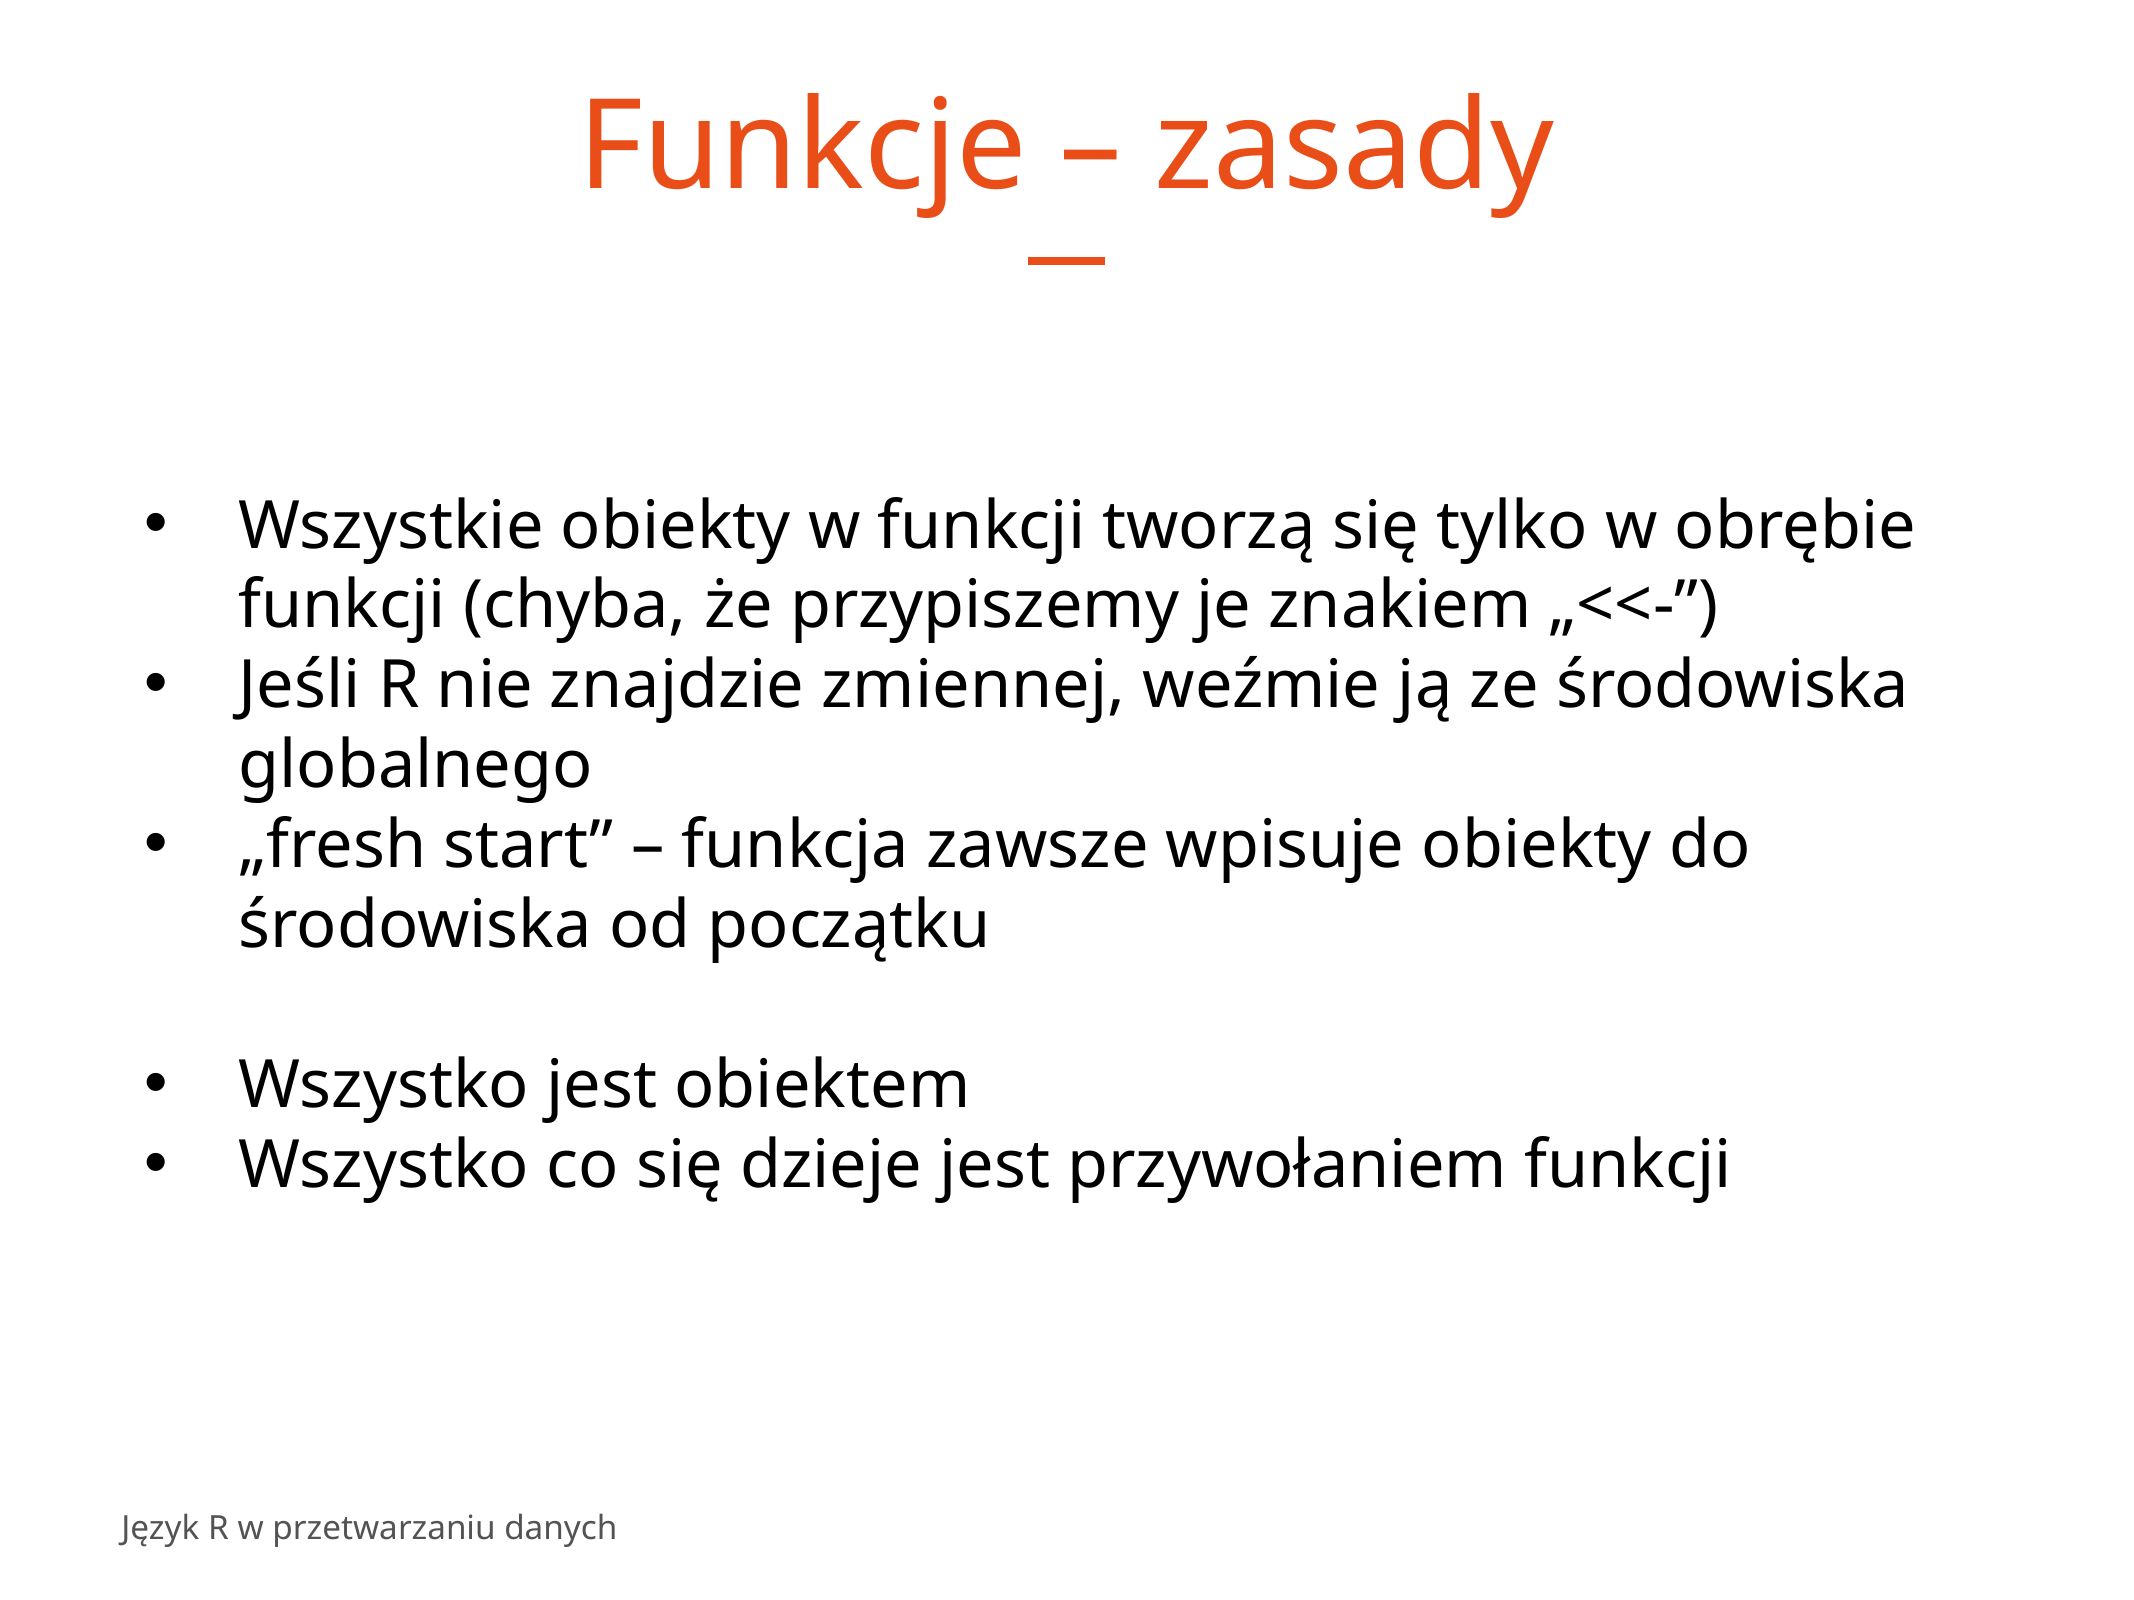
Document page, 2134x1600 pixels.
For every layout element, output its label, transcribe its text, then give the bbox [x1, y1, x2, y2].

title Funkcje – zasady [121, 55, 2013, 598]
text_box Język R w przetwarzaniu danych [50, 1497, 689, 1554]
text_box Wszystkie obiekty w funkcji tworzą się tylko w obrębie funkcji (chyba, że przypiszemy je znakiem „<<-”) Jeśli R nie znajdzie zmiennej, weźmie ją ze środowiska globalnego „fresh start” – funkcja zawsze wpisuje obiekty do środowiska od początku Wszystko jest obiektem Wszystko co się dzieje jest przywołaniem funkcji [136, 473, 1997, 1210]
